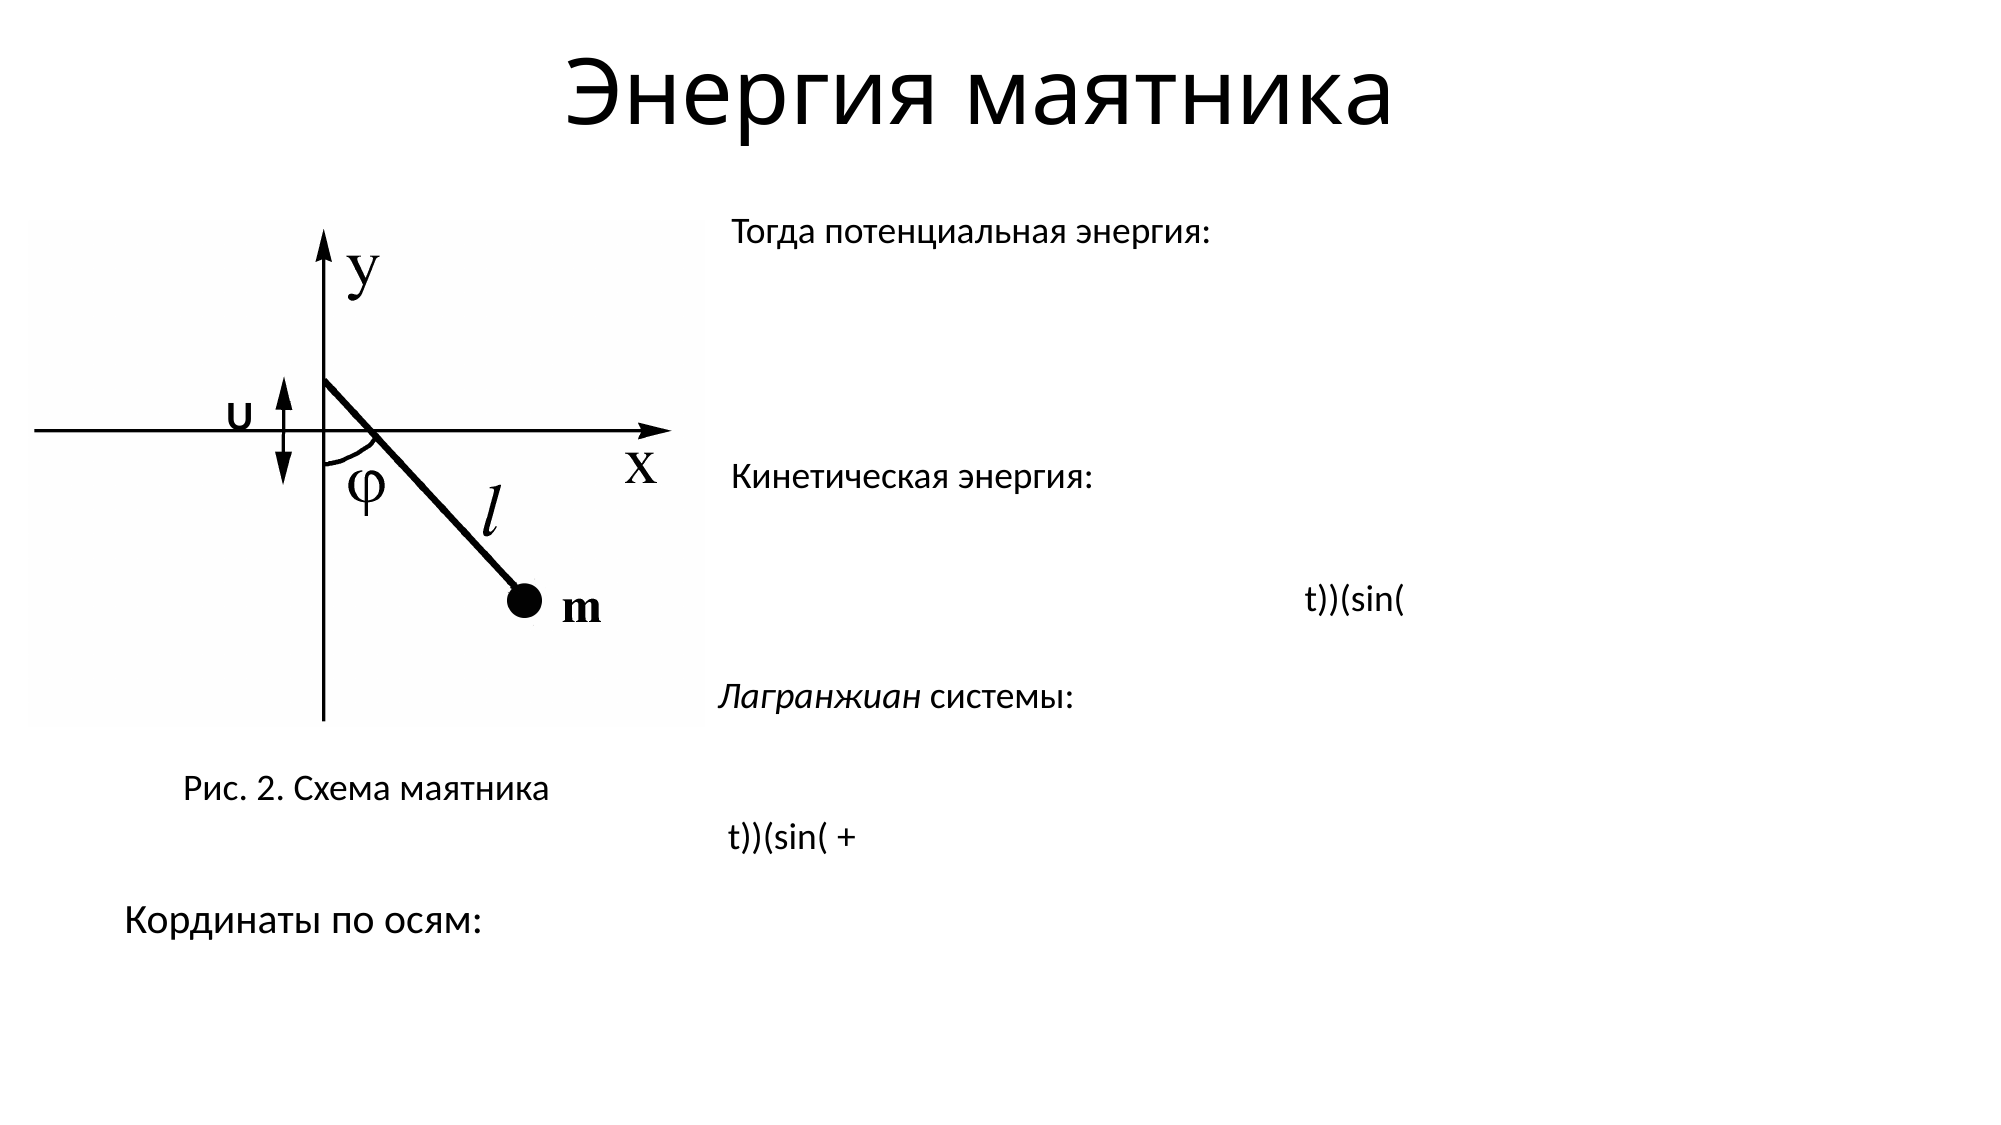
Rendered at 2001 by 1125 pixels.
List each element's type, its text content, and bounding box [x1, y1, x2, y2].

title Энергия маятника [118, 0, 1844, 204]
text_box Рис. 2. Схема маятника [85, 755, 648, 816]
picture [28, 220, 705, 727]
